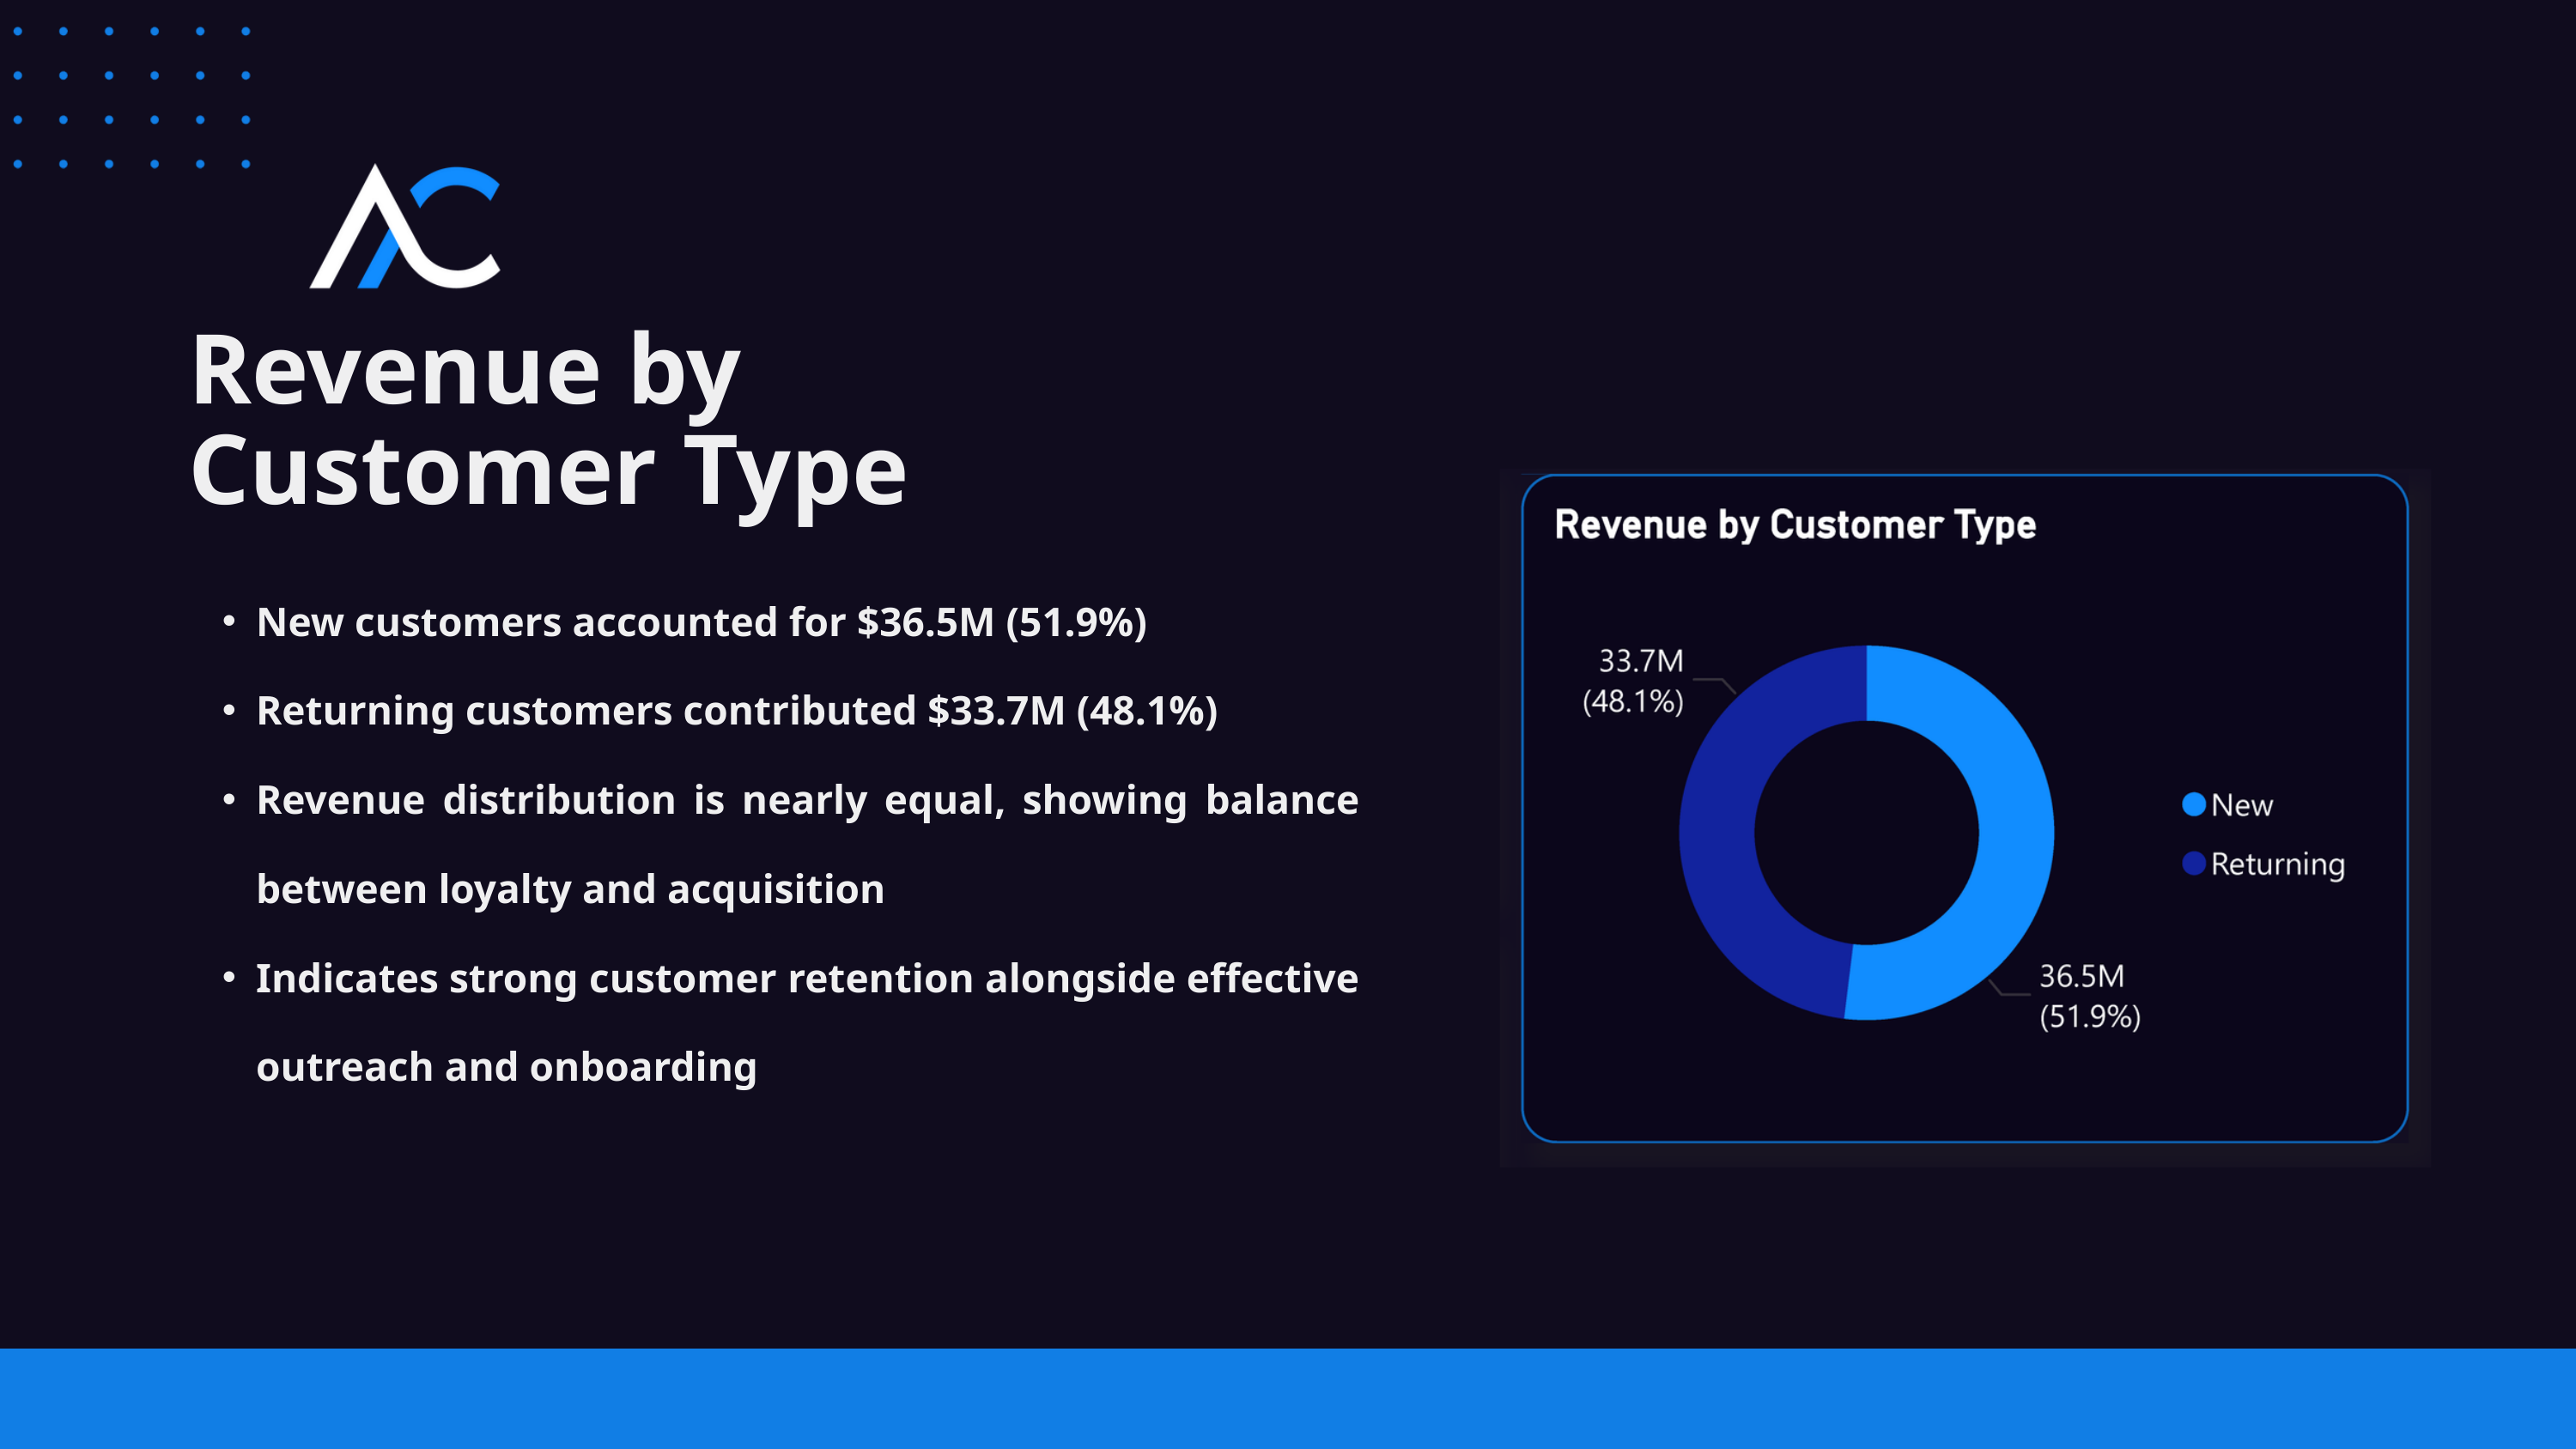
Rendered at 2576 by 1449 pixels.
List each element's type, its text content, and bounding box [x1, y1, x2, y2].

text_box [0, 1349, 2576, 1449]
text_box New customers accounted for $36.5M (51.9%) Returning customers contributed $33.7M (48.1%) Revenue distribution is nearly equal, showing balance between loyalty and acquisition Indicates strong customer retention alongside effective outreach and onboarding [188, 555, 1360, 1179]
text_box [0, 0, 251, 169]
text_box [1499, 469, 2432, 1167]
text_box [299, 144, 510, 307]
text_box Revenue by Customer Type [188, 323, 1052, 524]
